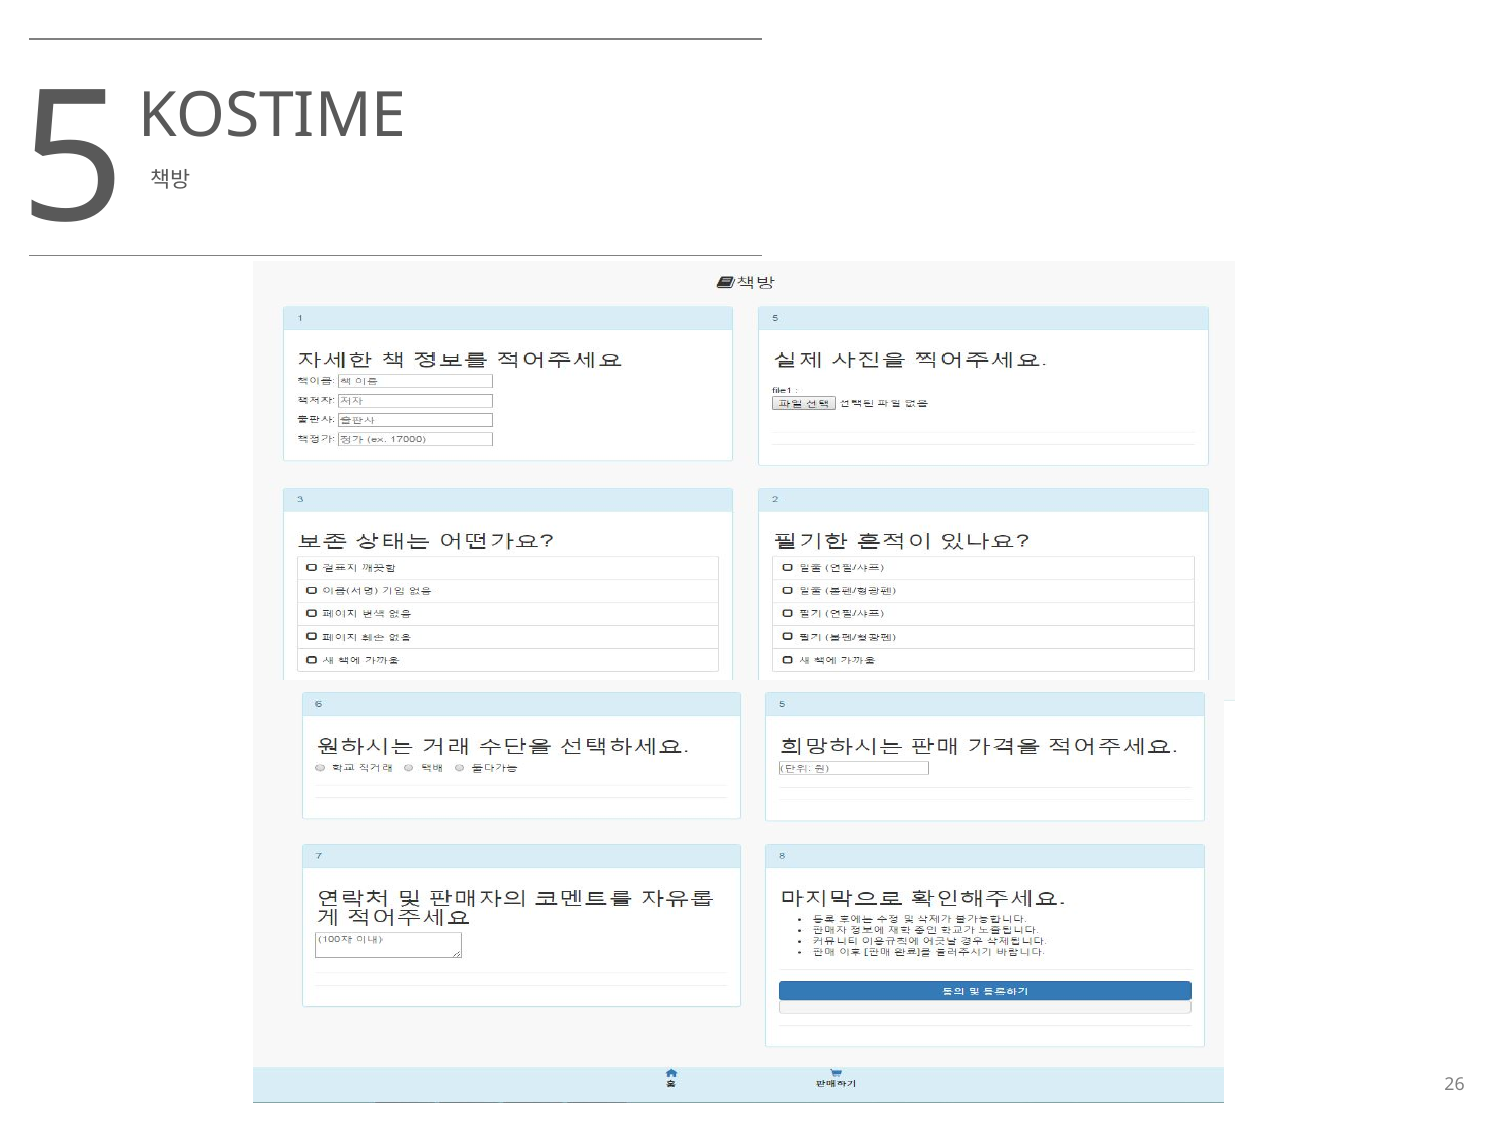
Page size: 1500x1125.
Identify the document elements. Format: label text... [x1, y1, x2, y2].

text_box 5 [5, 29, 183, 265]
text_box KOSTIME [123, 66, 798, 157]
picture [253, 261, 1235, 1103]
text_box 책방 [135, 148, 821, 200]
